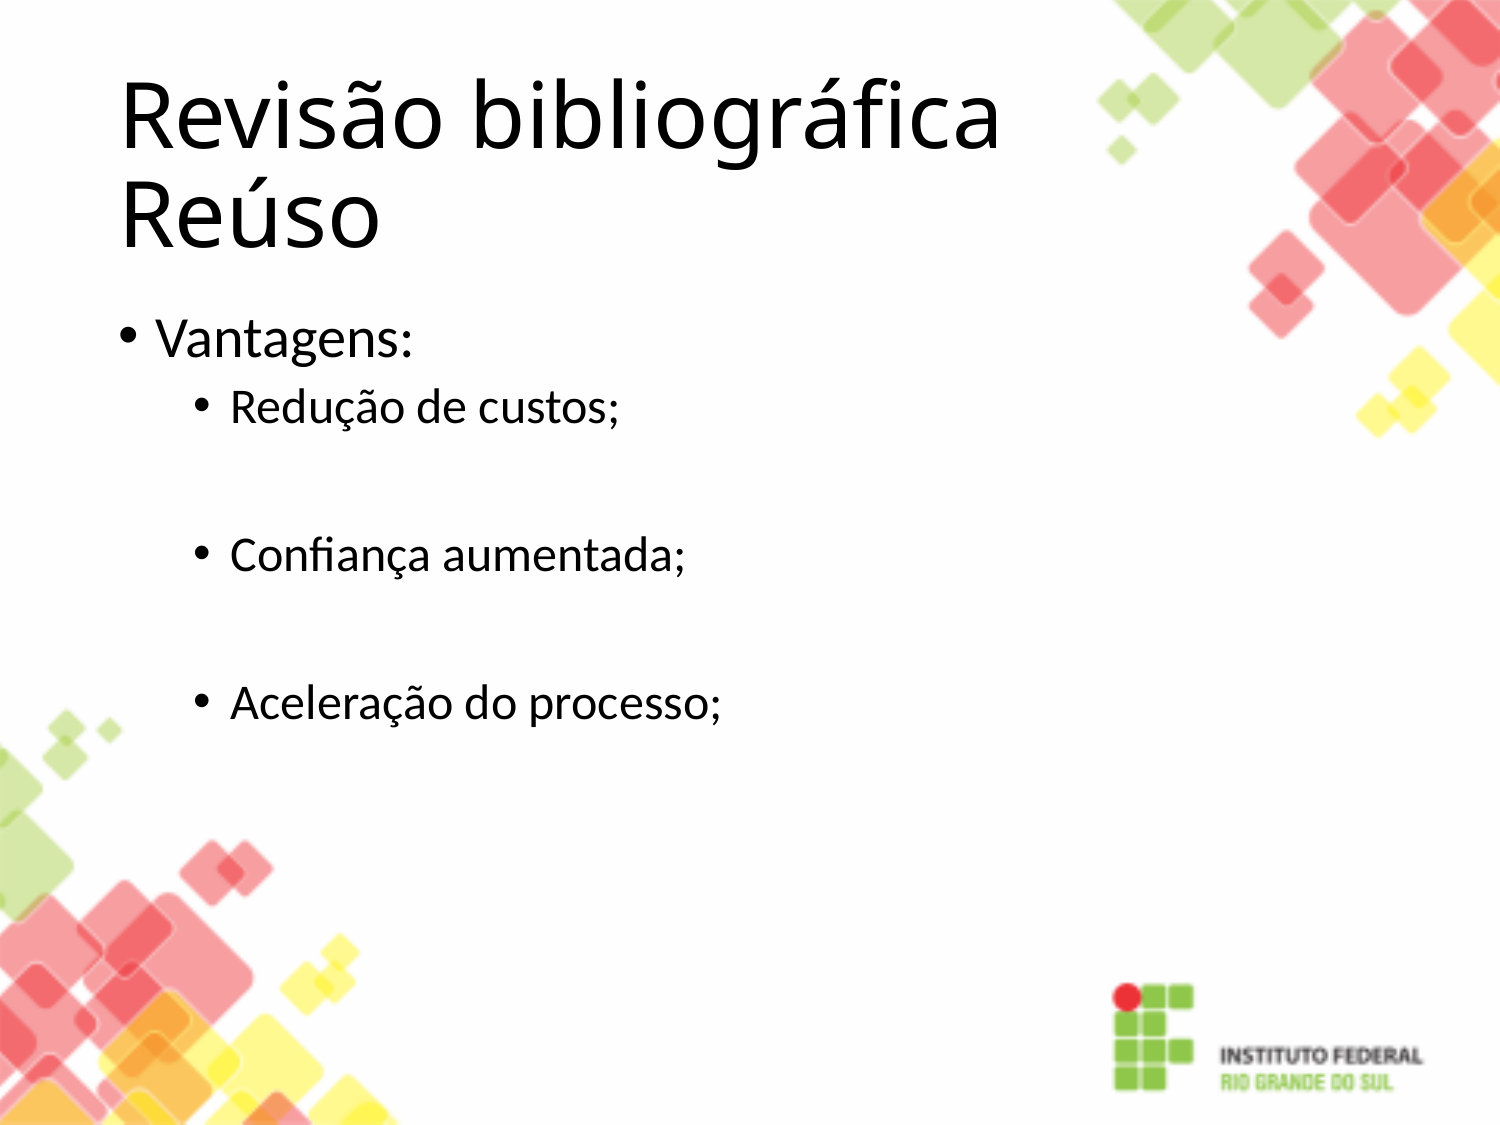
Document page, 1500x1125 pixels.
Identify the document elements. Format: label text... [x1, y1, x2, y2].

list Vantagens: Redução de custos; Confiança aumentada; Aceleração do processo; [103, 299, 1397, 1014]
picture [0, 0, 1500, 1125]
title Revisão bibliográfica Reúso [103, 59, 1397, 278]
